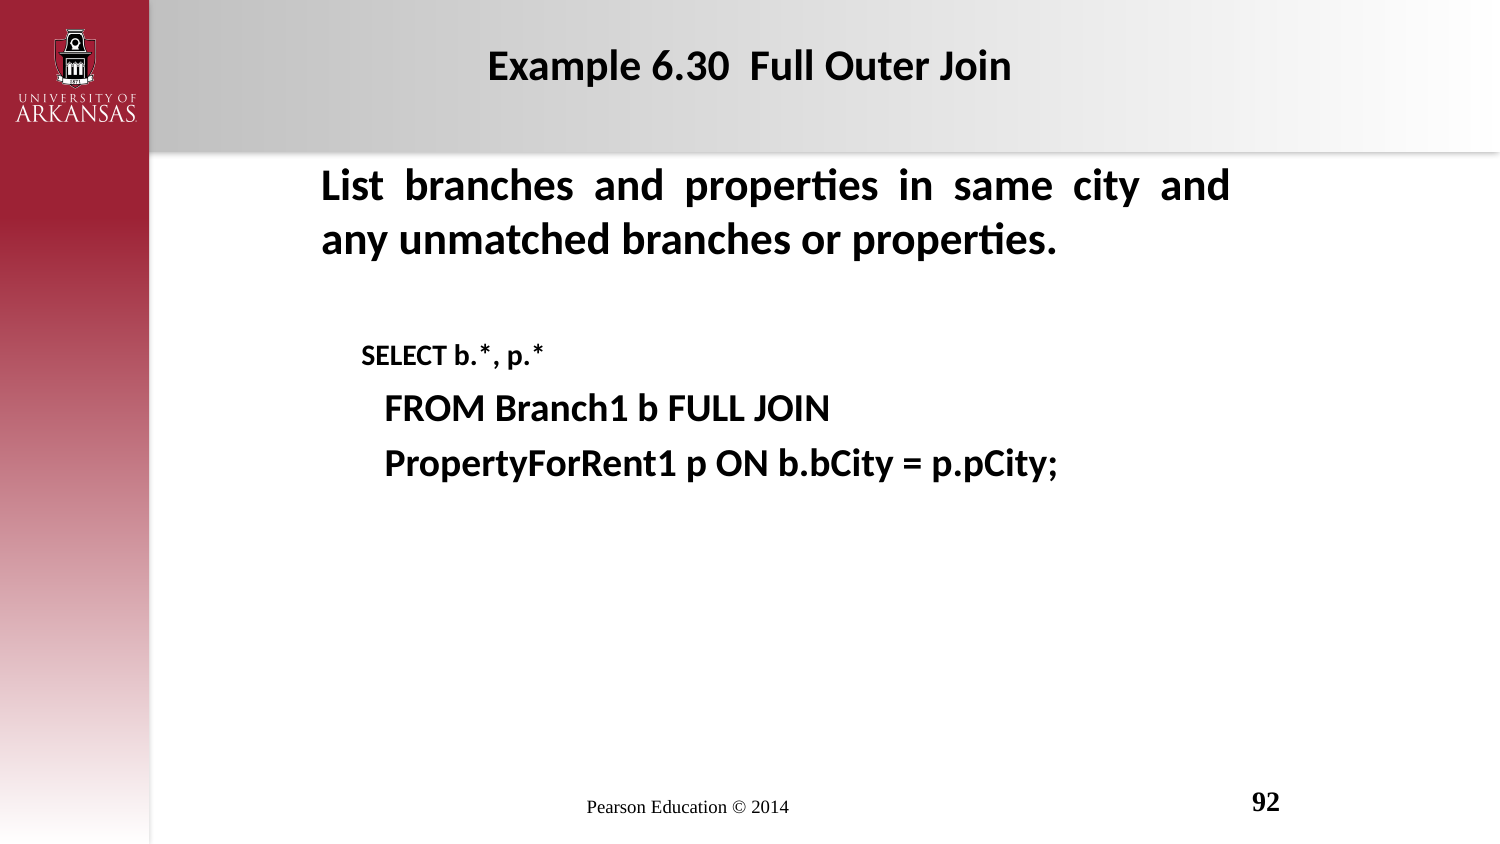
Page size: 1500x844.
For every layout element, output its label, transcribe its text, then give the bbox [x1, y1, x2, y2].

text_box Pearson Education © 2014 [571, 787, 966, 825]
title Example 6.30 Full Outer Join [234, 28, 1266, 97]
text_box 92 [1237, 776, 1313, 833]
picture [15, 29, 137, 122]
list List branches and properties in same city and any unmatched branches or properties. SELECT b.*, p.* FROM Branch1 b FULL JOIN PropertyForRent1 p ON b.bCity = p.pCity; [251, 147, 1247, 495]
